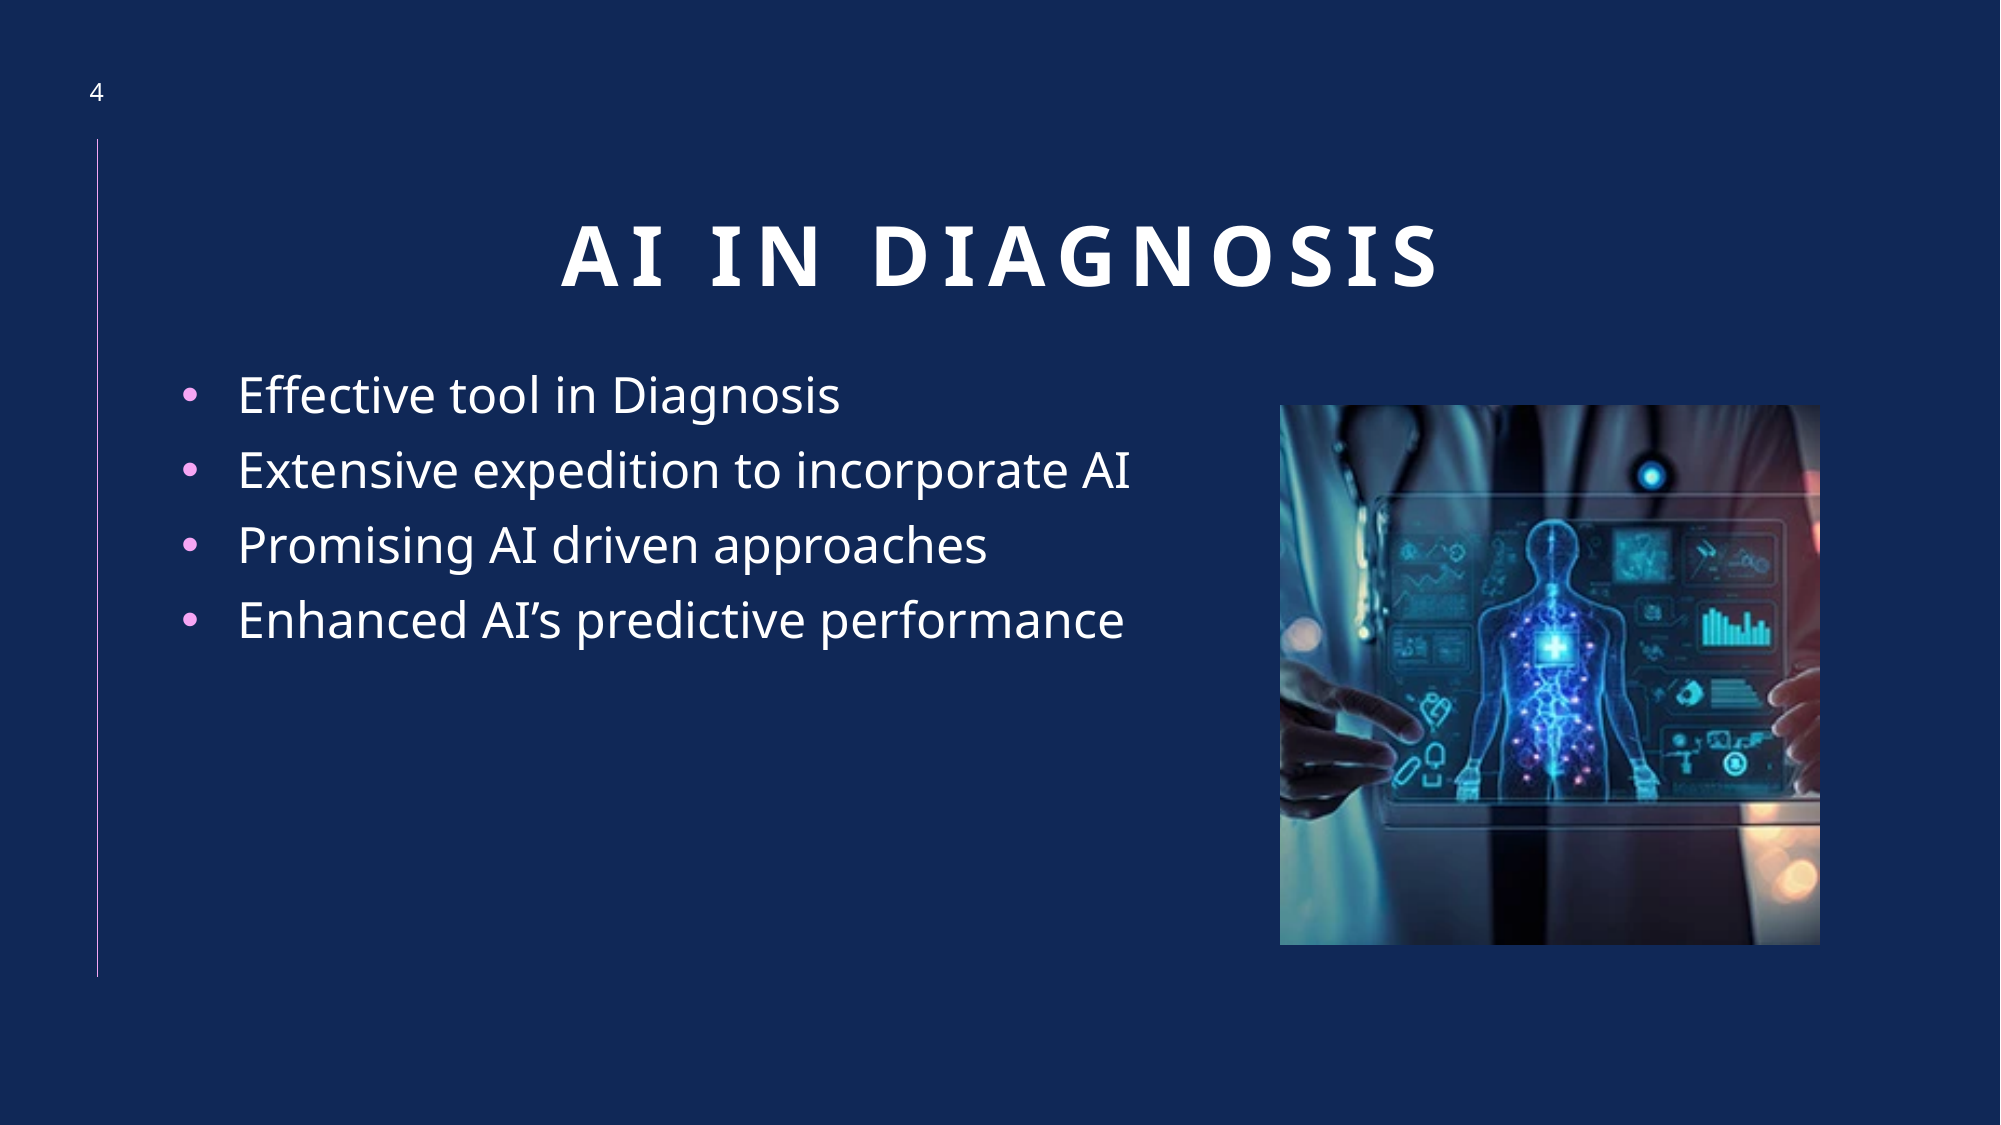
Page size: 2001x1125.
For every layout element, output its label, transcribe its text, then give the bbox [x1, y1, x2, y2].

list Effective tool in Diagnosis Extensive expedition to incorporate AI Promising AI driven approaches Enhanced AI’s predictive performance [166, 363, 1862, 945]
picture [1280, 405, 1820, 945]
title Ai in Diagnosis [180, 136, 1820, 312]
slide_number 4 [53, 67, 140, 119]
